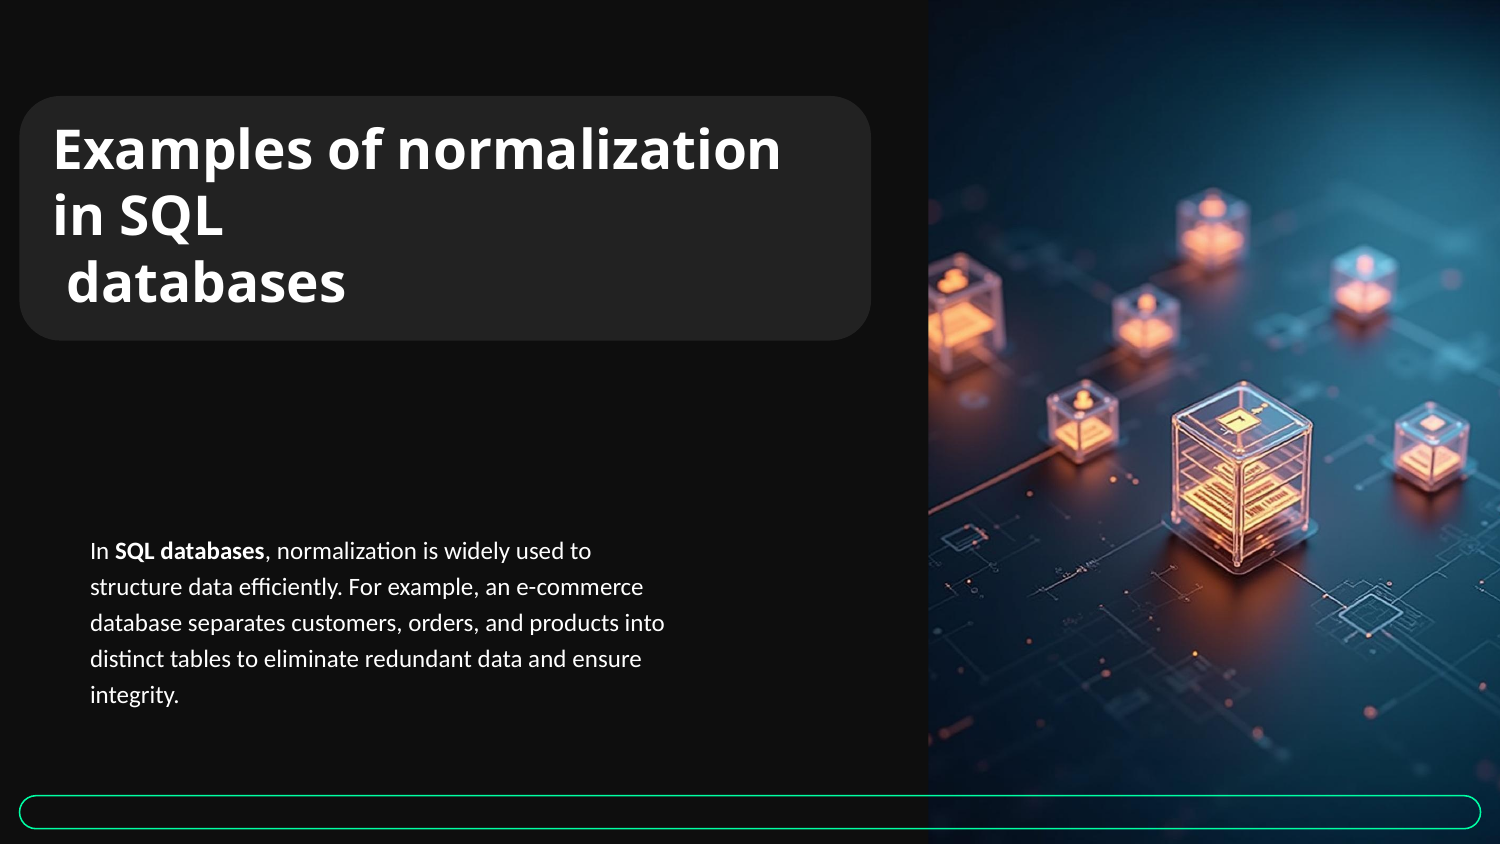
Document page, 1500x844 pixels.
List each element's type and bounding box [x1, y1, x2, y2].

picture [928, 0, 1500, 844]
text_box [19, 95, 1481, 829]
